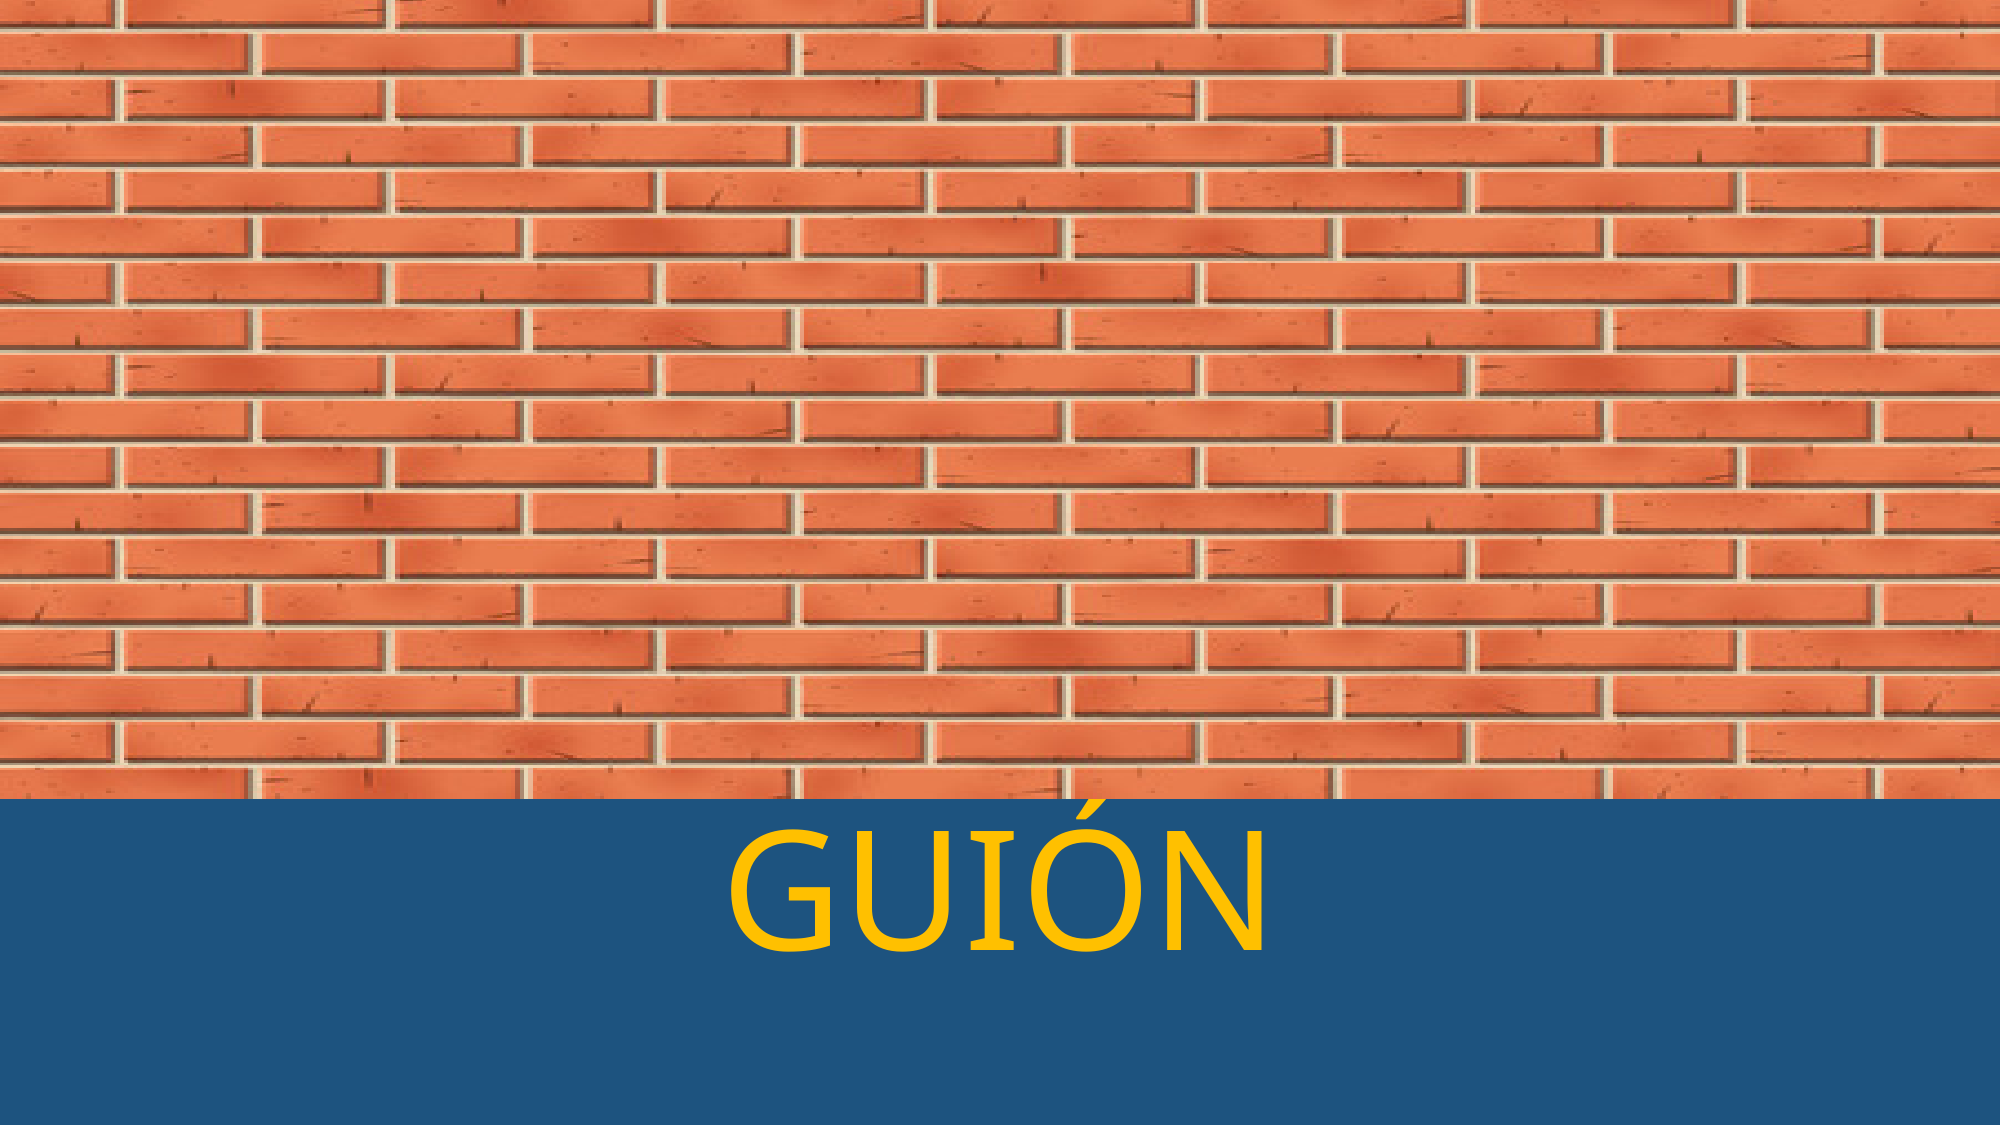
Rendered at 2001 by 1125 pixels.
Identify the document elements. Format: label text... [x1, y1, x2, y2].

list GUIÓN [0, 799, 2000, 1125]
picture [0, 0, 2000, 799]
